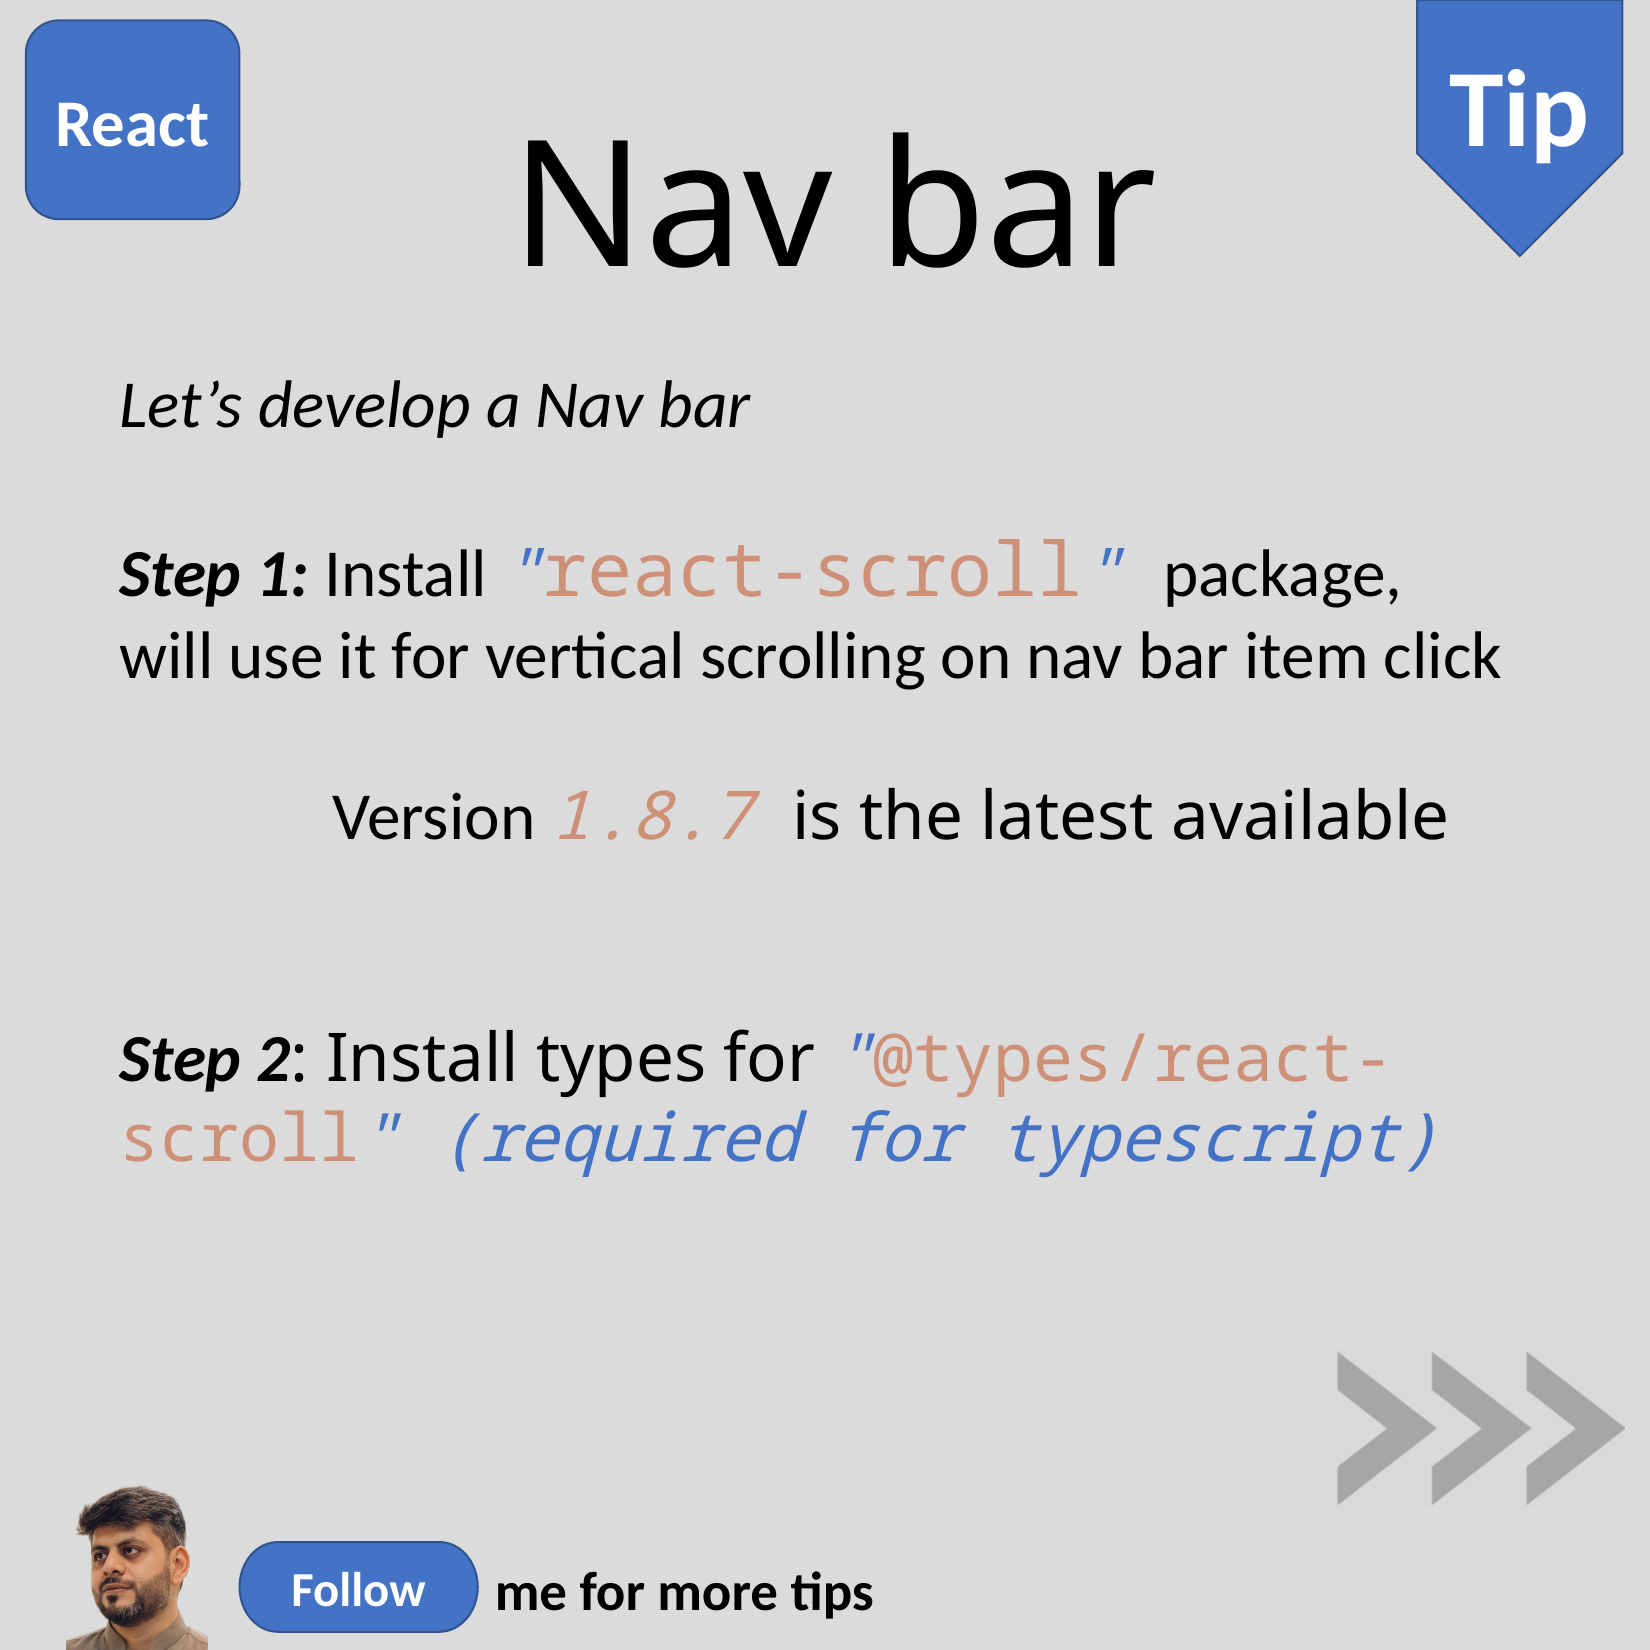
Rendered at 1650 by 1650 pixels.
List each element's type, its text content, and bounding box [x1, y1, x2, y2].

text_box Let’s develop a Nav bar Step 1: Install "react-scroll" package, will use it for vertical scrolling on nav bar item click Version 1.8.7 is the latest available Step 2: Install types for "@types/react-scroll" (required for typescript) [104, 352, 1521, 1344]
picture [1334, 1350, 1625, 1510]
text_box me for more tips [480, 1548, 890, 1629]
picture [65, 1478, 208, 1650]
text_box React [24, 19, 241, 221]
text_box Follow [238, 1541, 479, 1633]
text_box Tip [1416, 0, 1624, 258]
text_box Nav bar [258, 83, 1411, 310]
